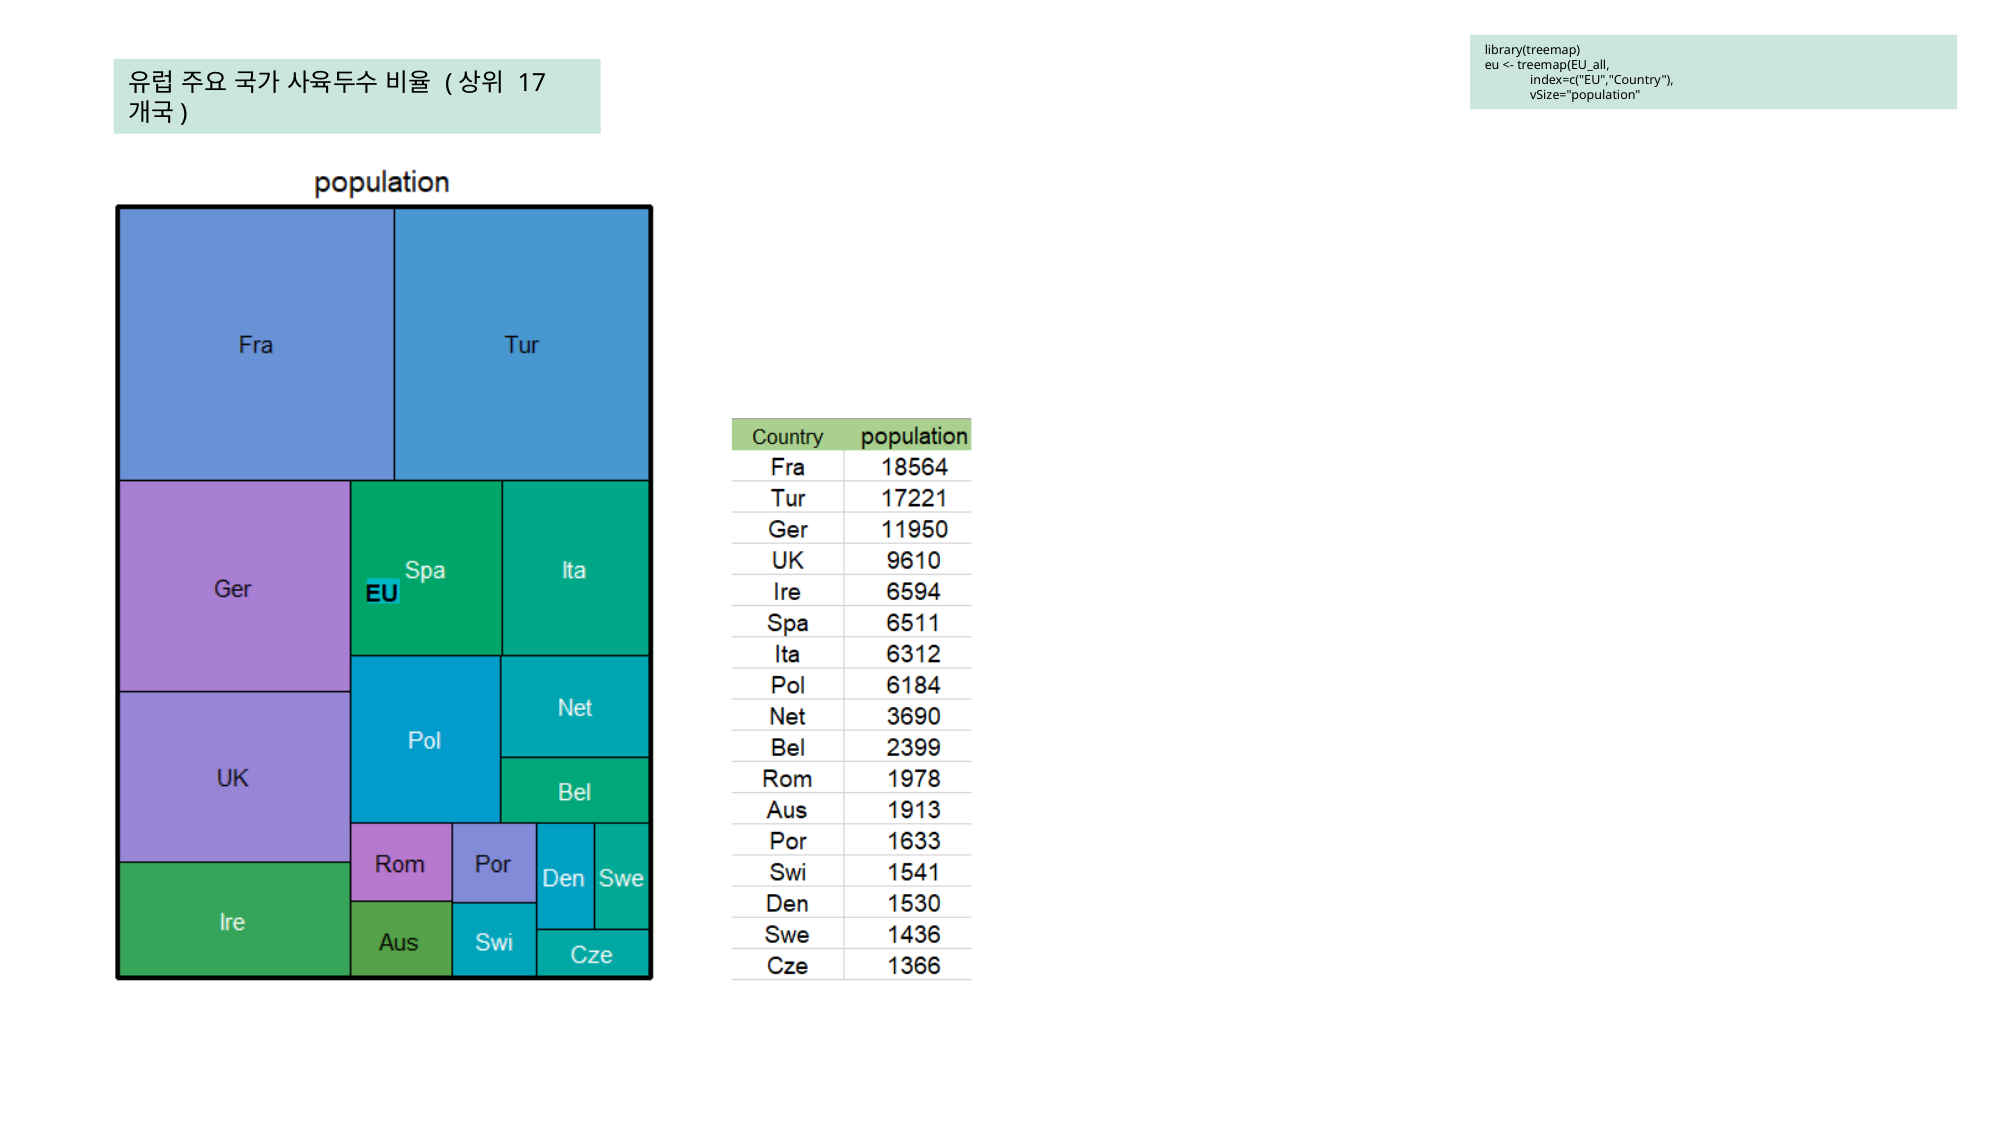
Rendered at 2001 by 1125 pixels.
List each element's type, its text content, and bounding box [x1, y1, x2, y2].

text_box library(treemap) eu <- treemap(EU_all, index=c("EU","Country"), vSize="population" [1470, 34, 1958, 110]
text_box 유럽 주요 국가 사육두수 비율 (상위 17개국) [113, 58, 601, 134]
picture [89, 139, 680, 993]
picture [731, 418, 972, 993]
